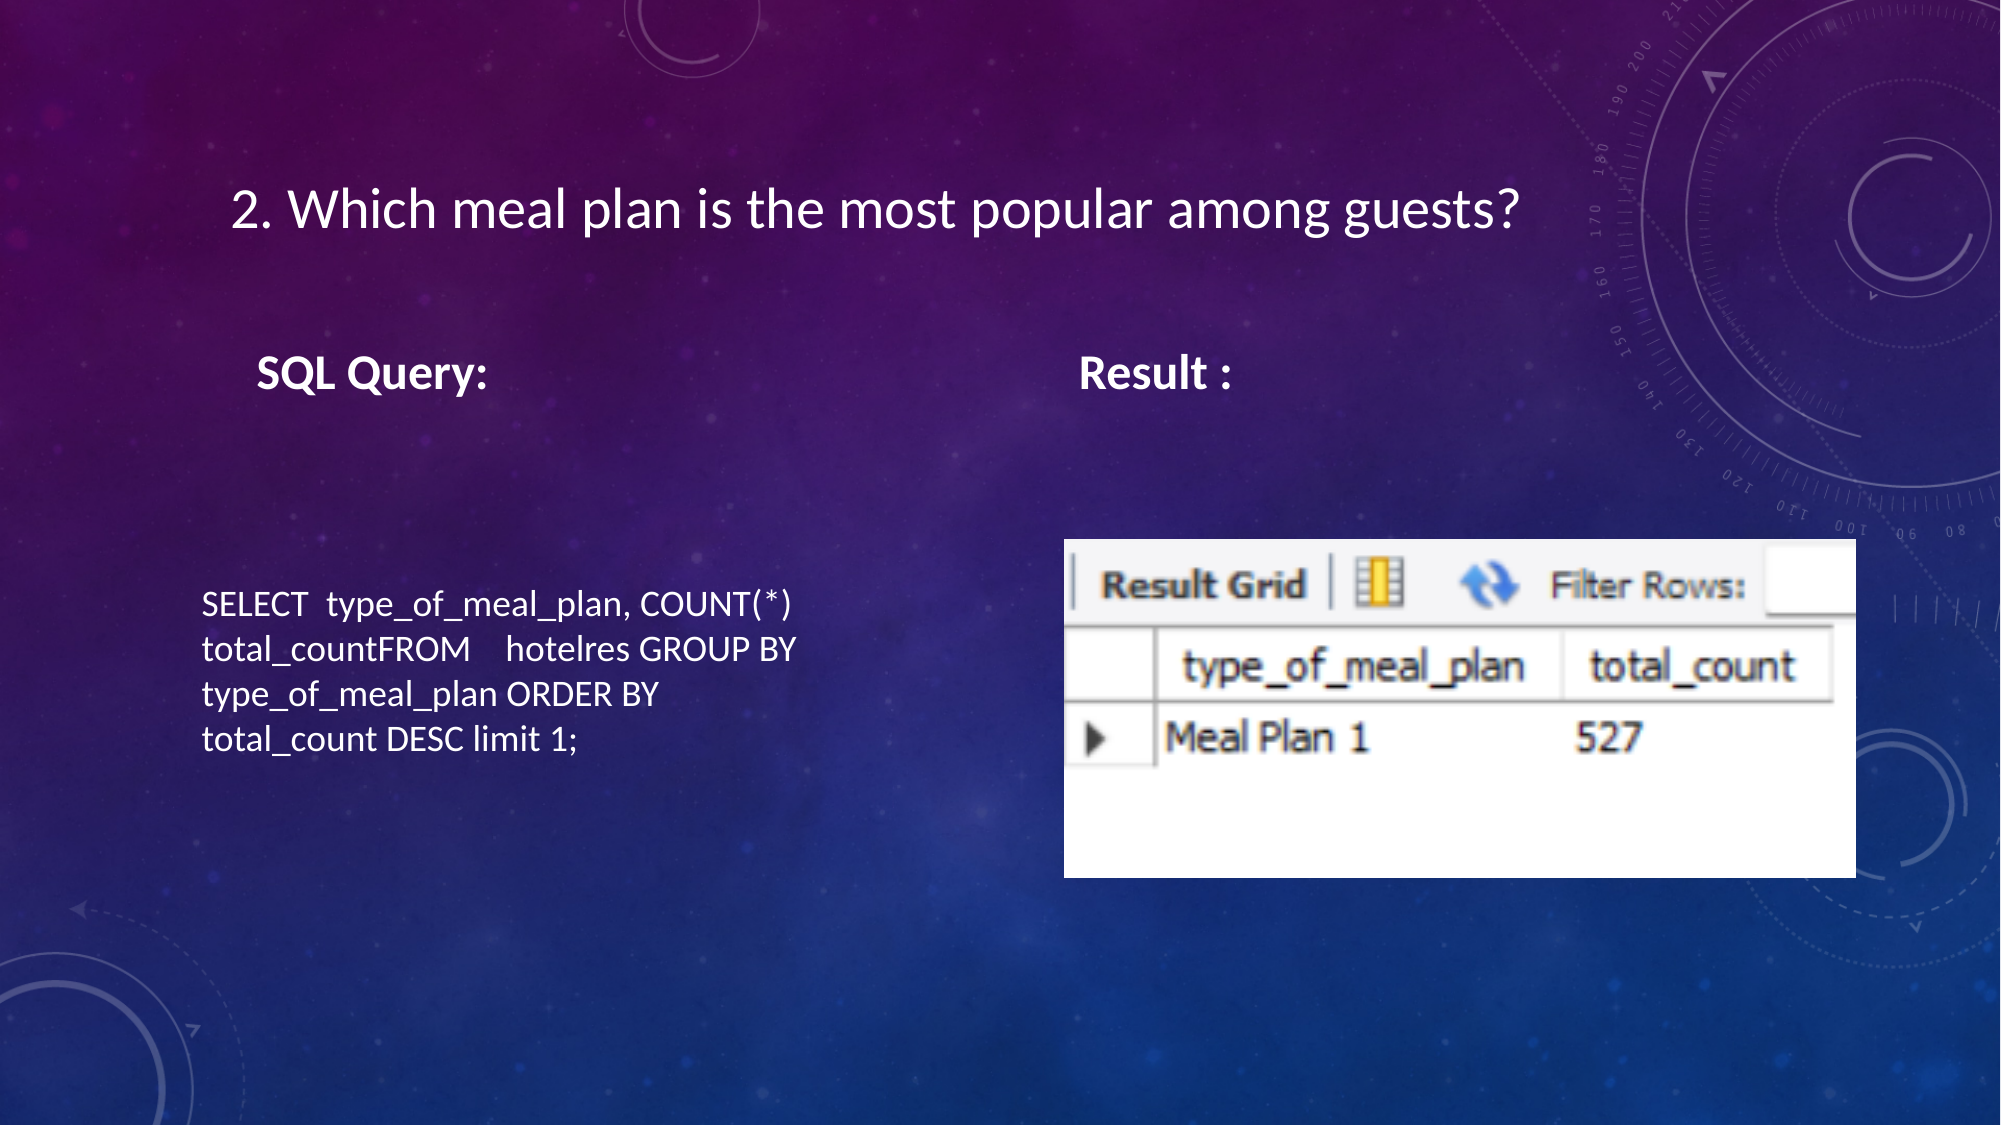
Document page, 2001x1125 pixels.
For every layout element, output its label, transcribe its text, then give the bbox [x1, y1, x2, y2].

text_box SELECT type_of_meal_plan, COUNT(*) total_countFROM hotelres GROUP BY type_of_meal_plan ORDER BY total_count DESC limit 1; [186, 571, 824, 767]
picture [0, 0, 2001, 1125]
text_box Result : [1064, 332, 1702, 408]
text_box SQL Query: [241, 332, 879, 408]
text_box 2. Which meal plan is the most popular among guests? [215, 163, 1797, 248]
